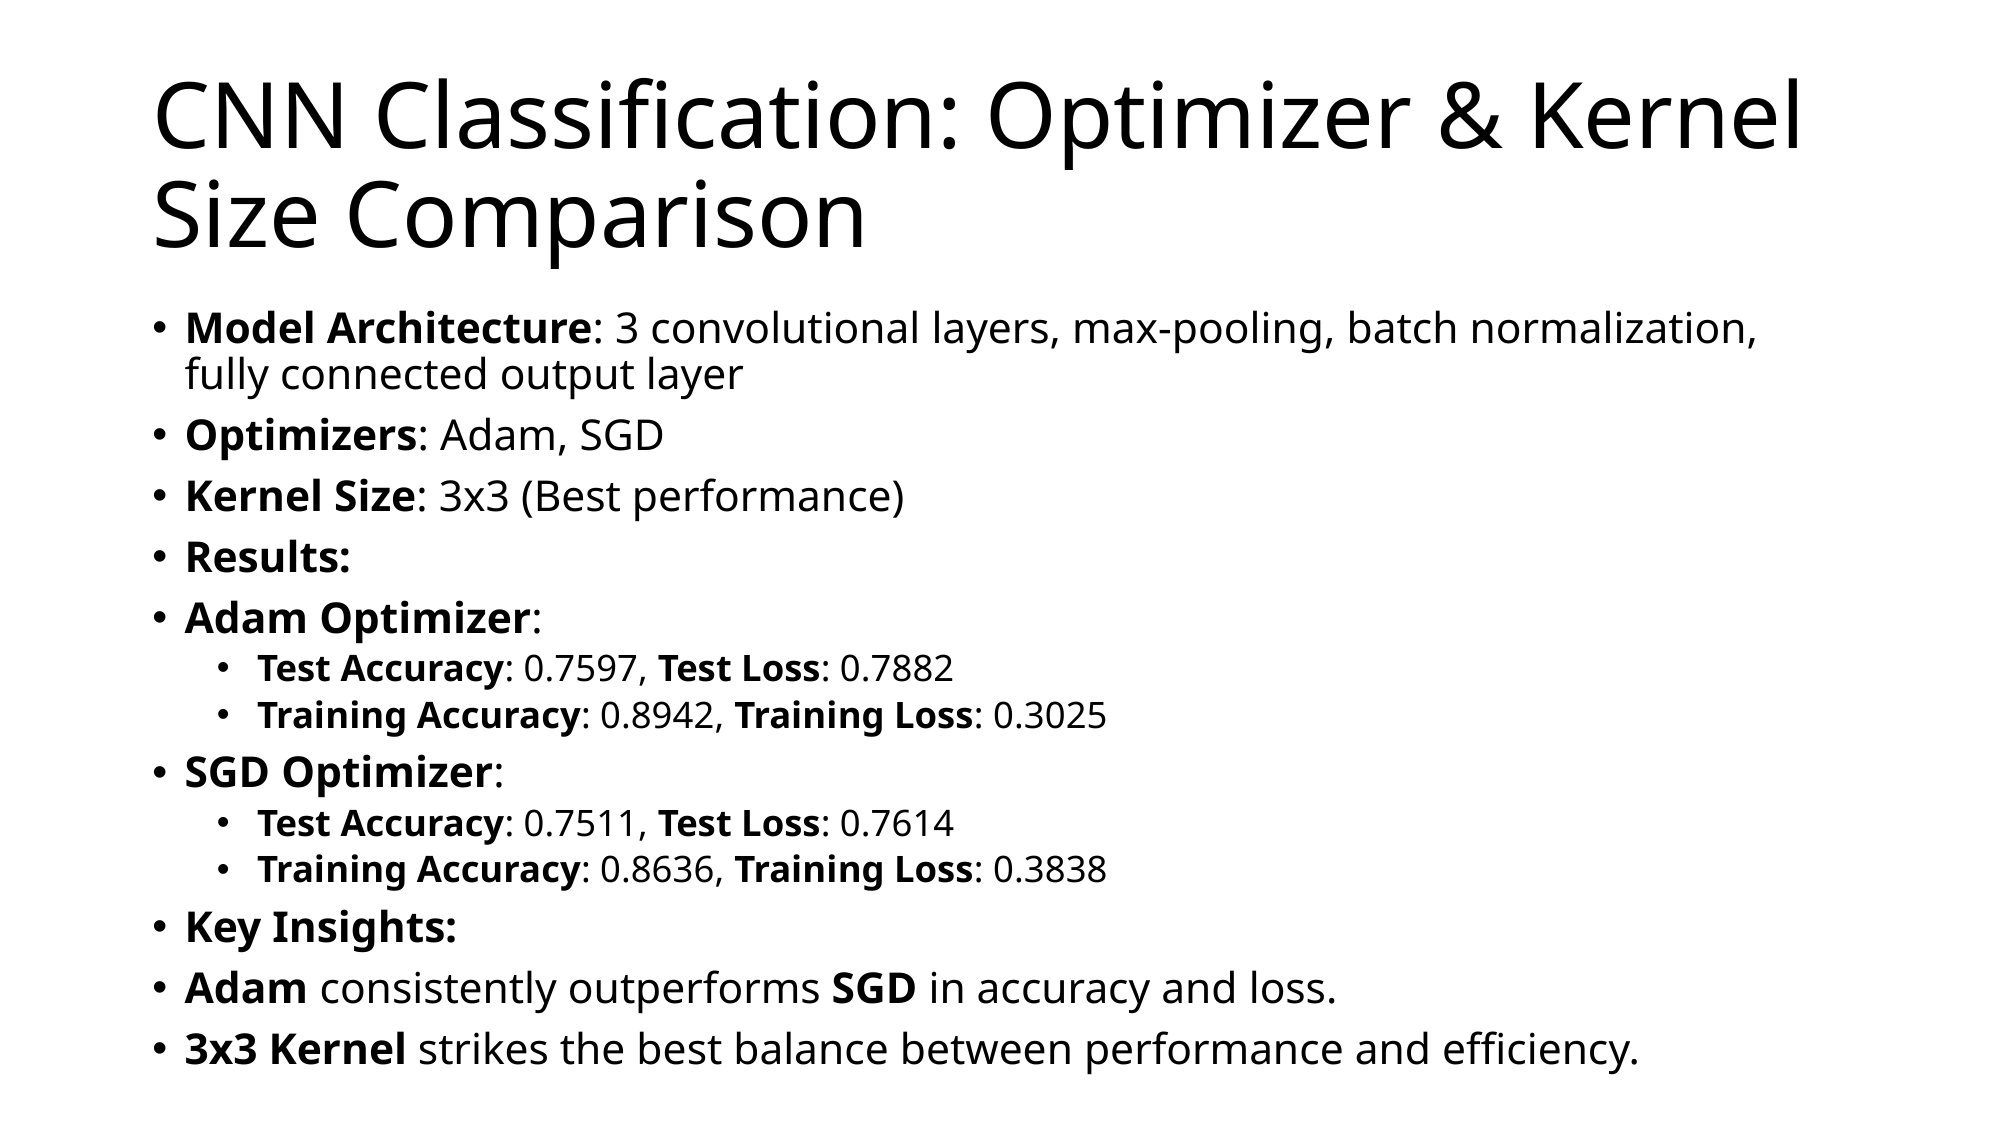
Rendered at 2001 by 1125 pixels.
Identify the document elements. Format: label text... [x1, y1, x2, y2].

title CNN Classification: Optimizer & Kernel Size Comparison [137, 59, 1863, 278]
list Model Architecture: 3 convolutional layers, max-pooling, batch normalization, fully connected output layer Optimizers: Adam, SGD Kernel Size: 3x3 (Best performance) Results: Adam Optimizer: Test Accuracy: 0.7597, Test Loss: 0.7882 Training Accuracy: 0.8942, Training Loss: 0.3025 SGD Optimizer: Test Accuracy: 0.7511, Test Loss: 0.7614 Training Accuracy: 0.8636, Training Loss: 0.3838 Key Insights: Adam consistently outperforms SGD in accuracy and loss. 3x3 Kernel strikes the best balance between performance and efficiency. [137, 299, 1863, 1085]
